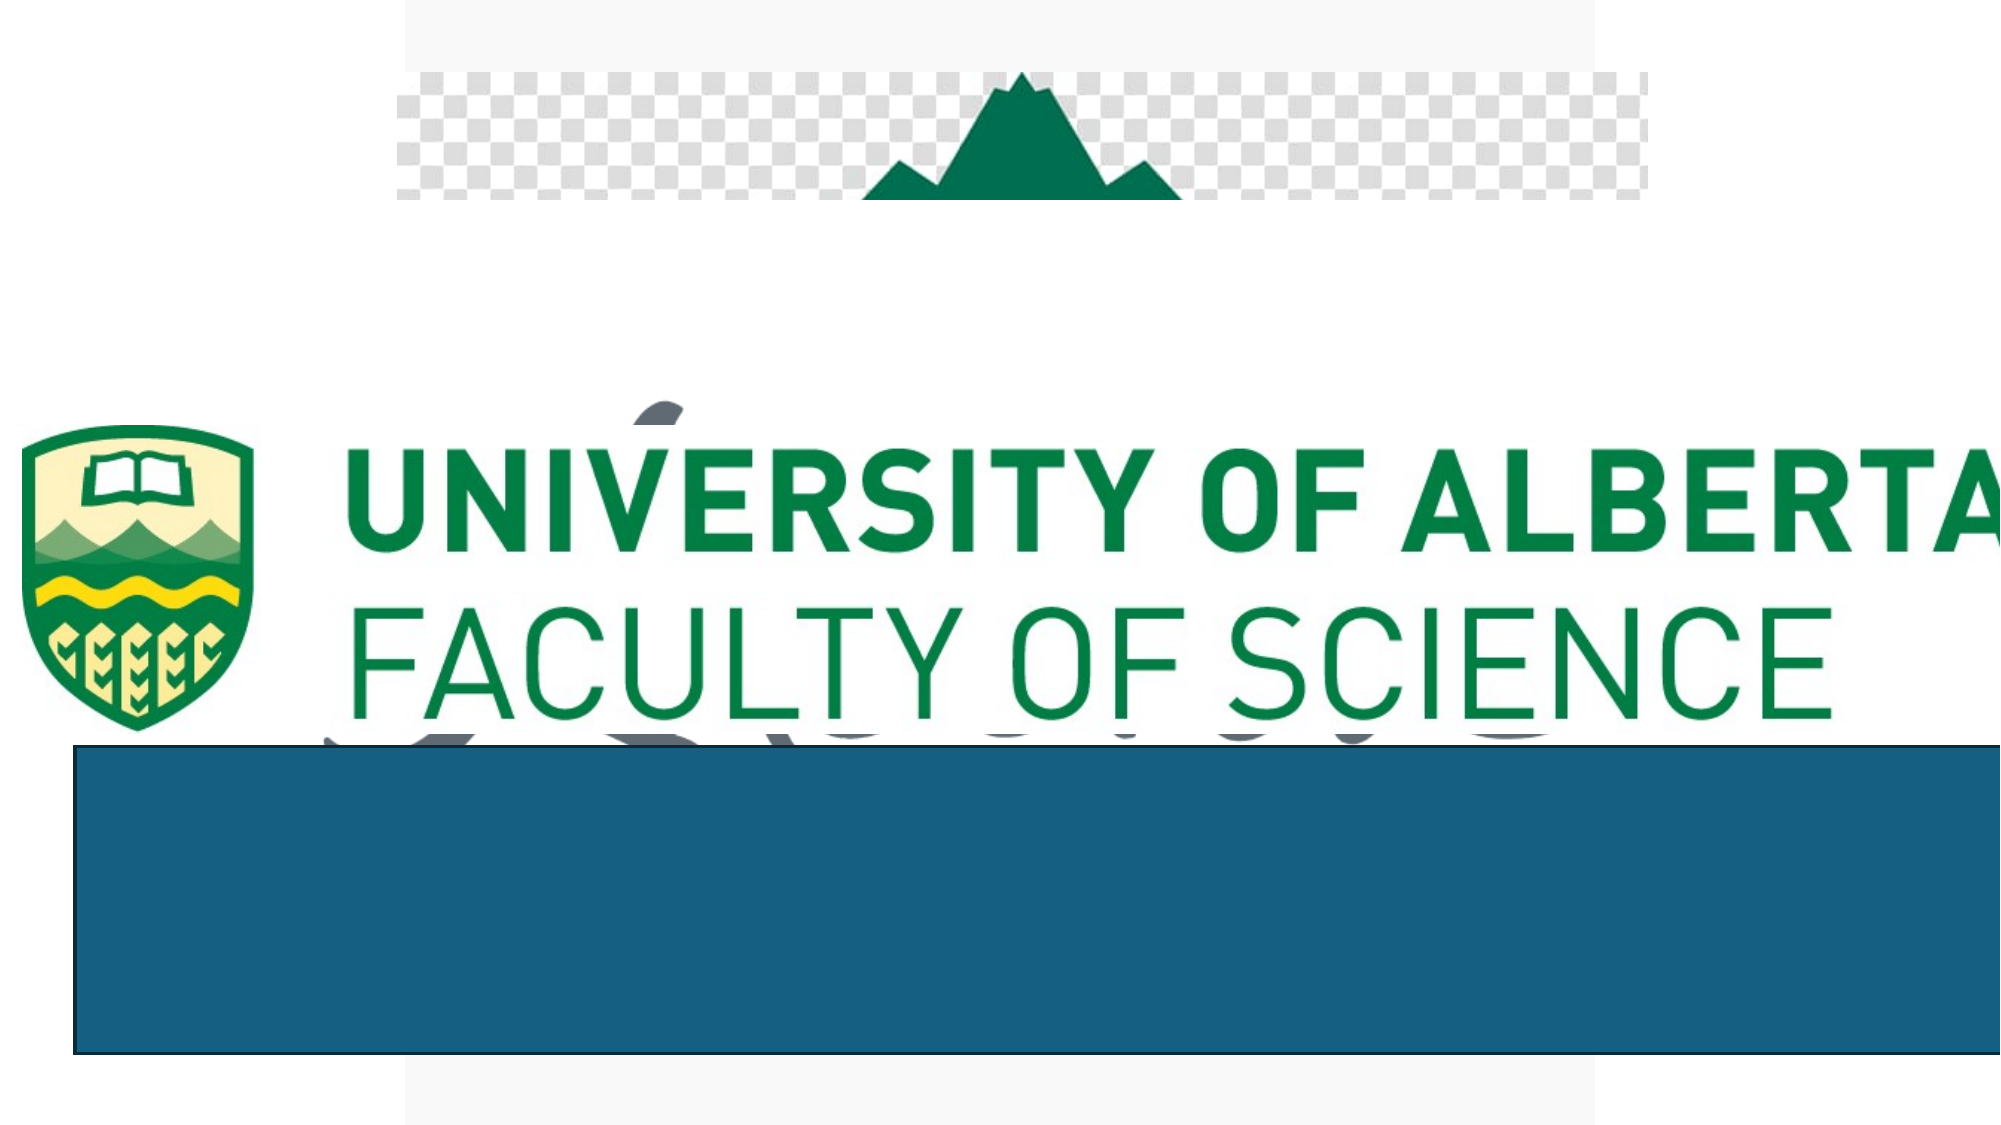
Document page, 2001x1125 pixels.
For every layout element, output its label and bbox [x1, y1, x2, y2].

text_box [1596, 745, 2000, 1055]
picture [22, 0, 2000, 1125]
text_box [73, 745, 404, 1055]
